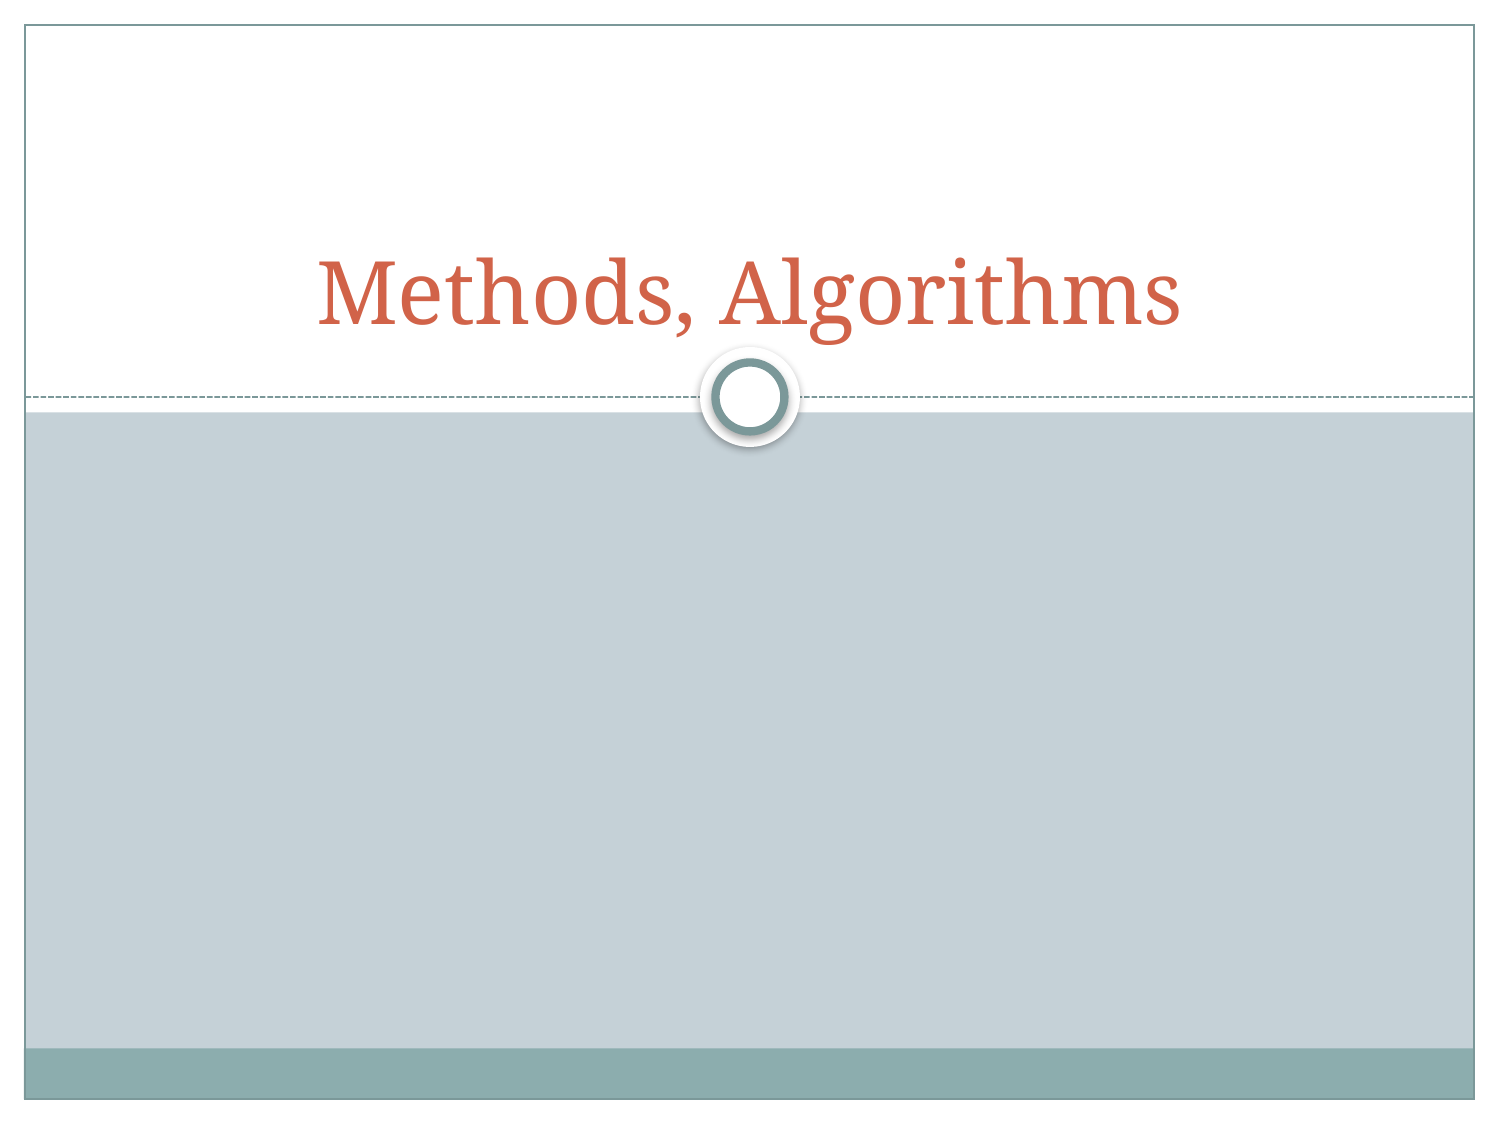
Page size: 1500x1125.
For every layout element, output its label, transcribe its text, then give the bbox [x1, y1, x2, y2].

title Methods, Algorithms [112, 62, 1388, 350]
